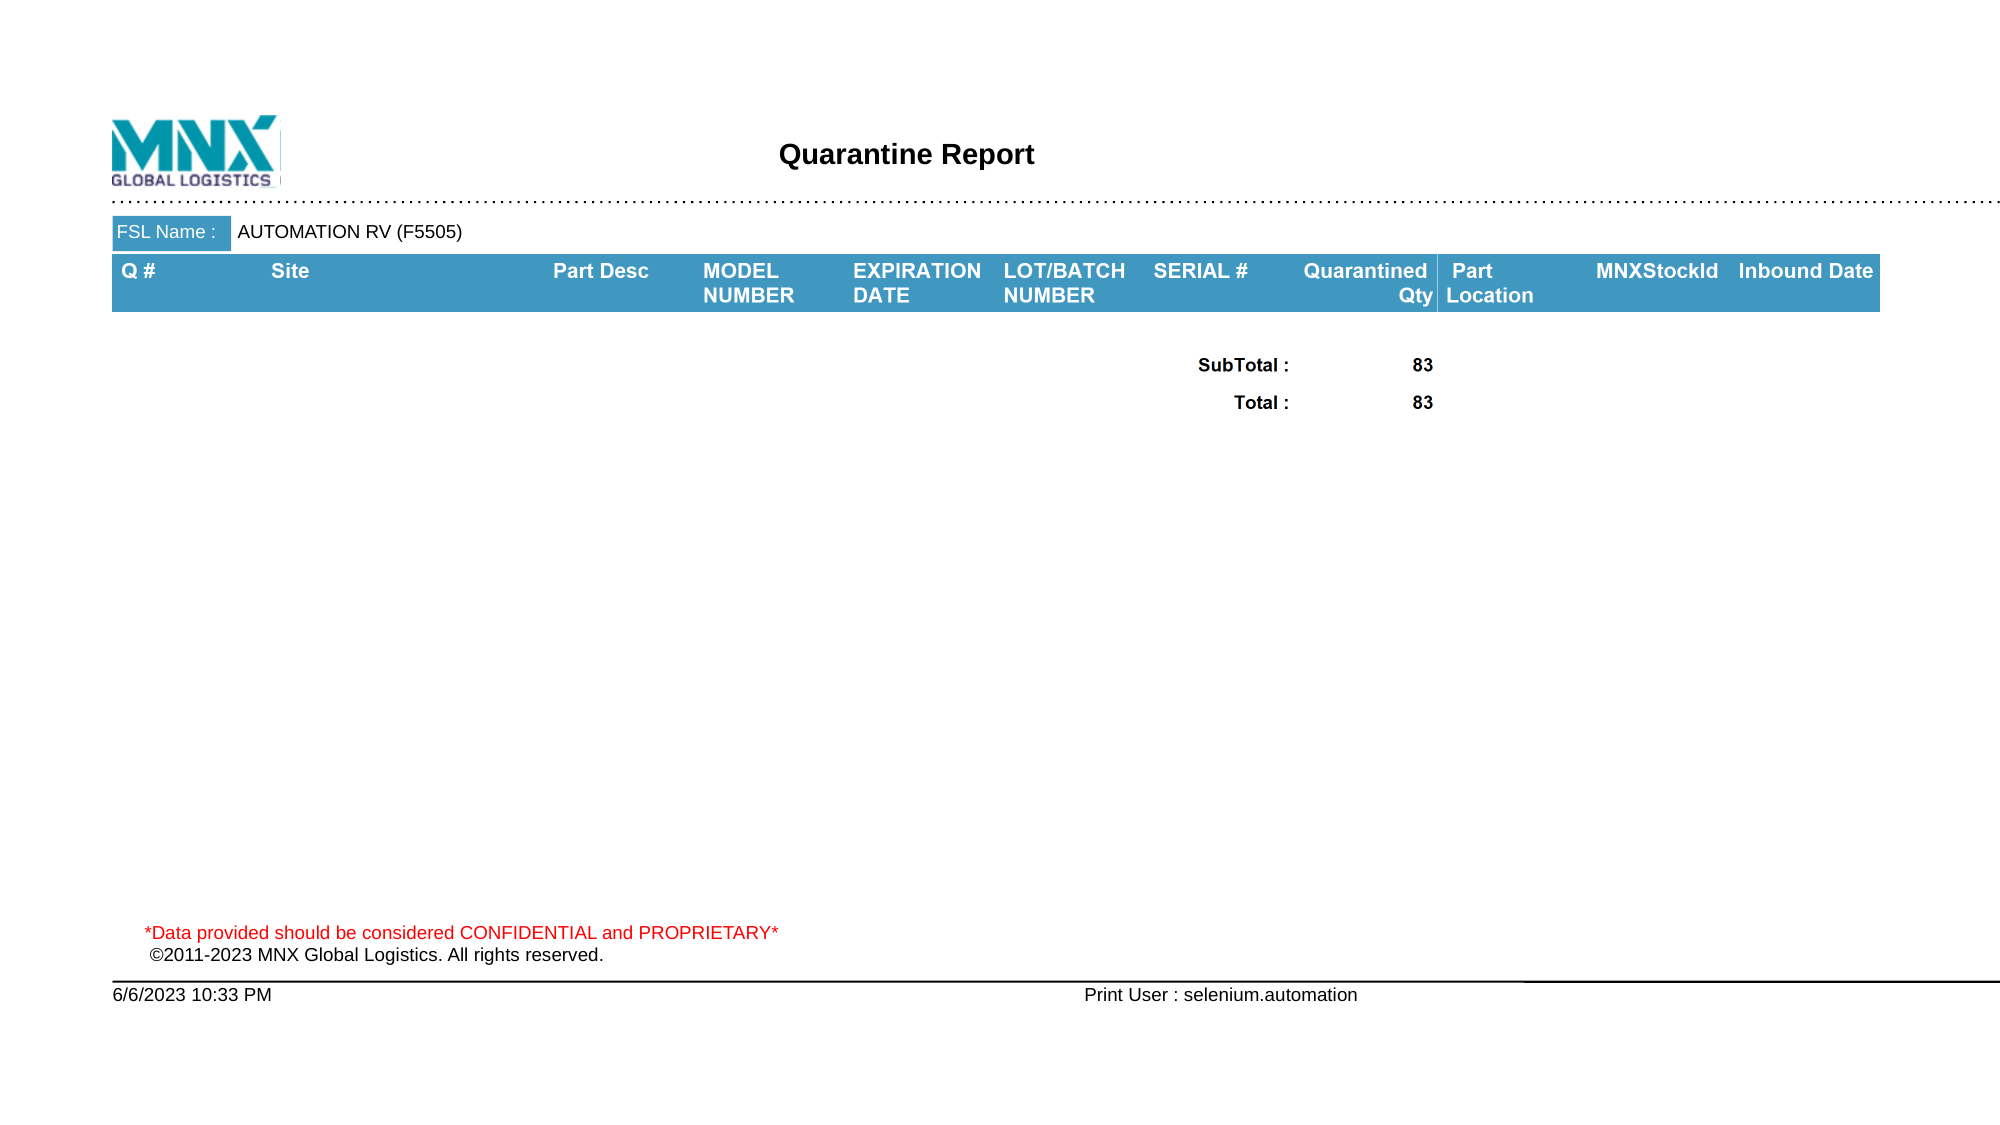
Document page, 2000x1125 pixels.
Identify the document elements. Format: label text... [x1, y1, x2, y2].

text_box Print User : selenium.automation [1055, 983, 1387, 1013]
text_box 6/6/2023 10:33 PM [112, 983, 343, 1013]
picture [112, 115, 323, 188]
text_box FSL Name : [112, 215, 232, 252]
text_box AUTOMATION RV (F5505) [233, 215, 669, 251]
text_box ©2011-2023 MNX Global Logistics. All rights reserved. [144, 942, 1158, 964]
text_box *Data provided should be considered CONFIDENTIAL and PROPRIETARY* [144, 920, 1158, 942]
text_box Quarantine Report [562, 131, 1252, 173]
picture [112, 254, 1880, 425]
